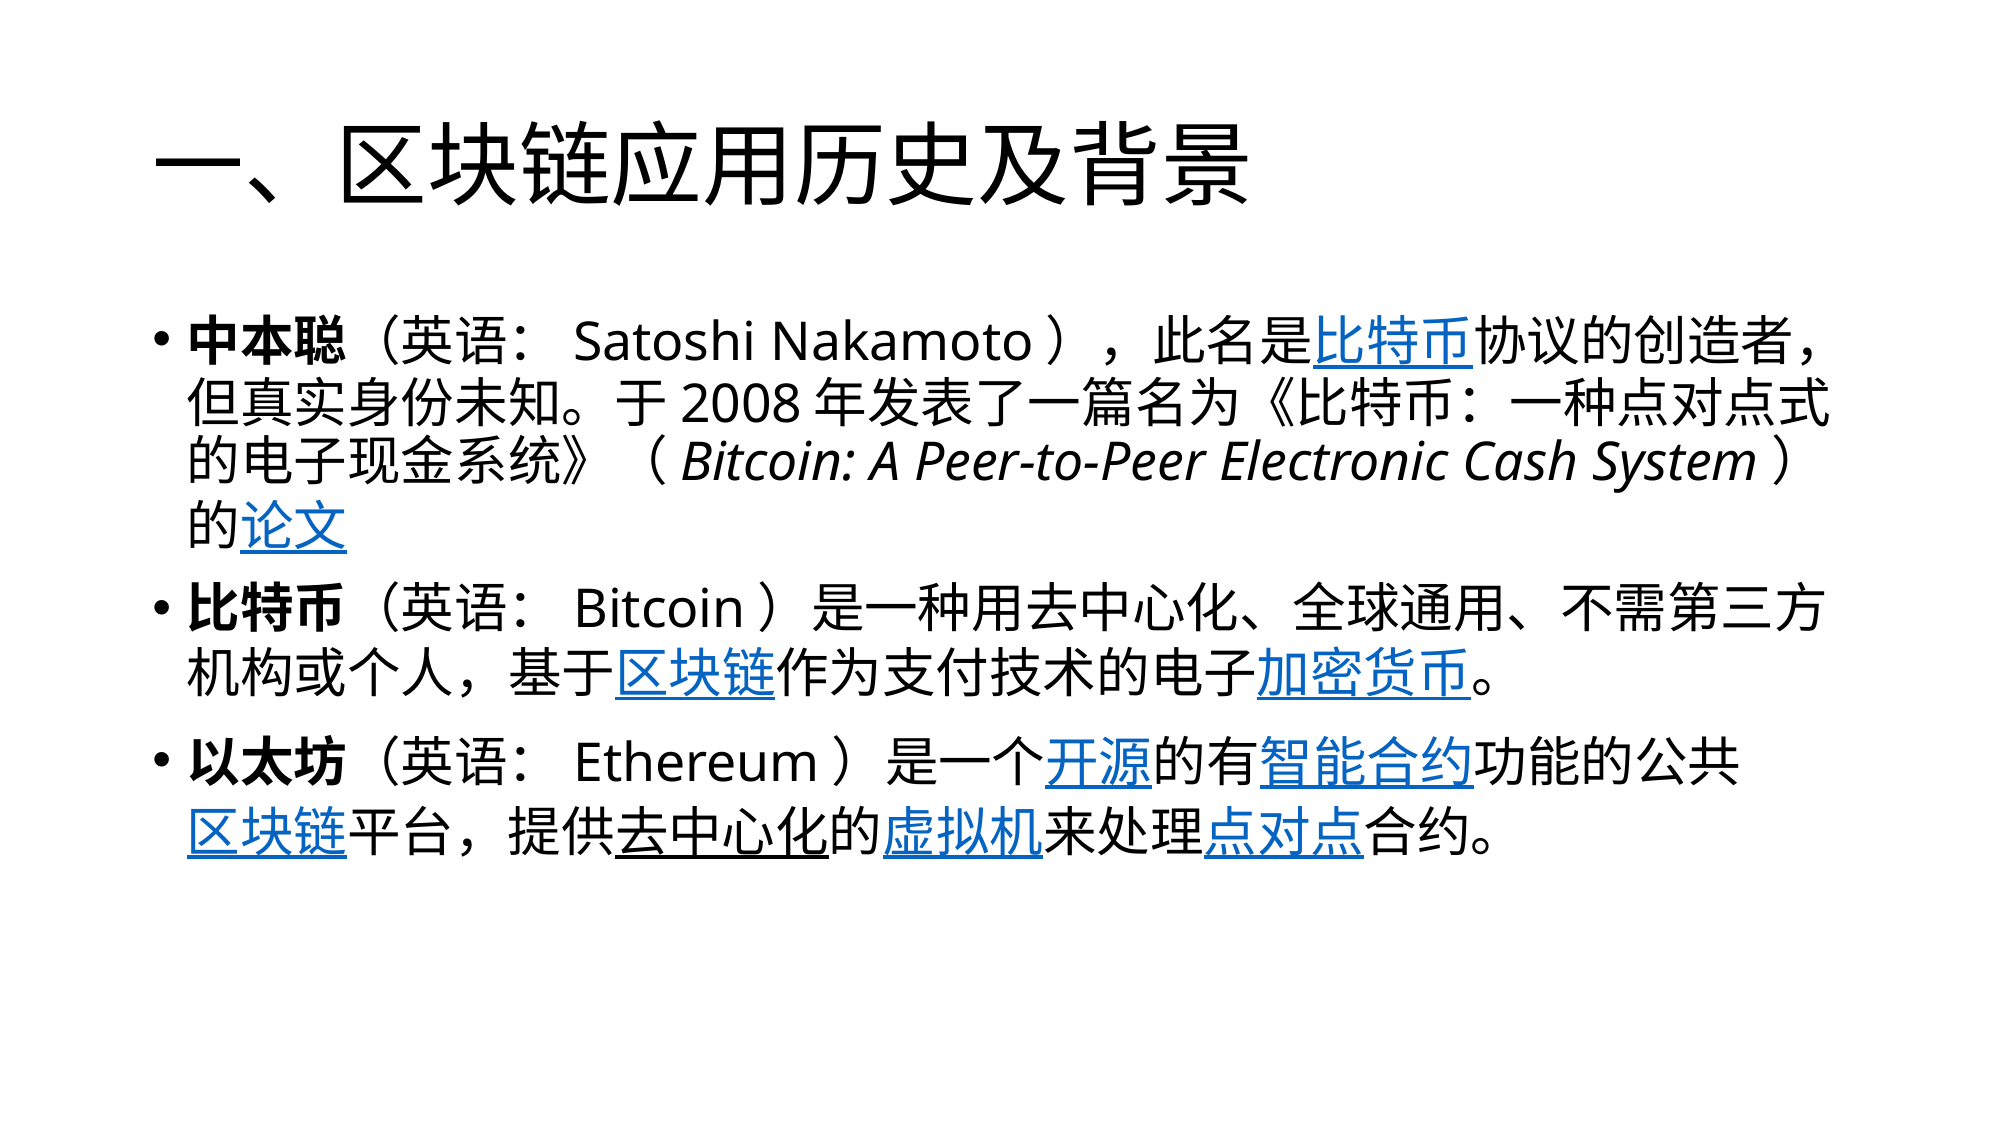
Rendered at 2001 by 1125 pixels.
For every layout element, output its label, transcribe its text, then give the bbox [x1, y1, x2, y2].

list 中本聪（英语：Satoshi Nakamoto），此名是比特币协议的创造者，但真实身份未知。于2008年发表了一篇名为《比特币：一种点对点式的电子现金系统》（Bitcoin: A Peer-to-Peer Electronic Cash System）的论文 比特币（英语：Bitcoin）是一种用去中心化、全球通用、不需第三方机构或个人，基于区块链作为支付技术的电子加密货币。 以太坊（英语：Ethereum）是一个开源的有智能合约功能的公共区块链平台，提供去中心化的虚拟机来处理点对点合约。 [137, 299, 1863, 1014]
title 一、区块链应用历史及背景 [137, 59, 1863, 278]
